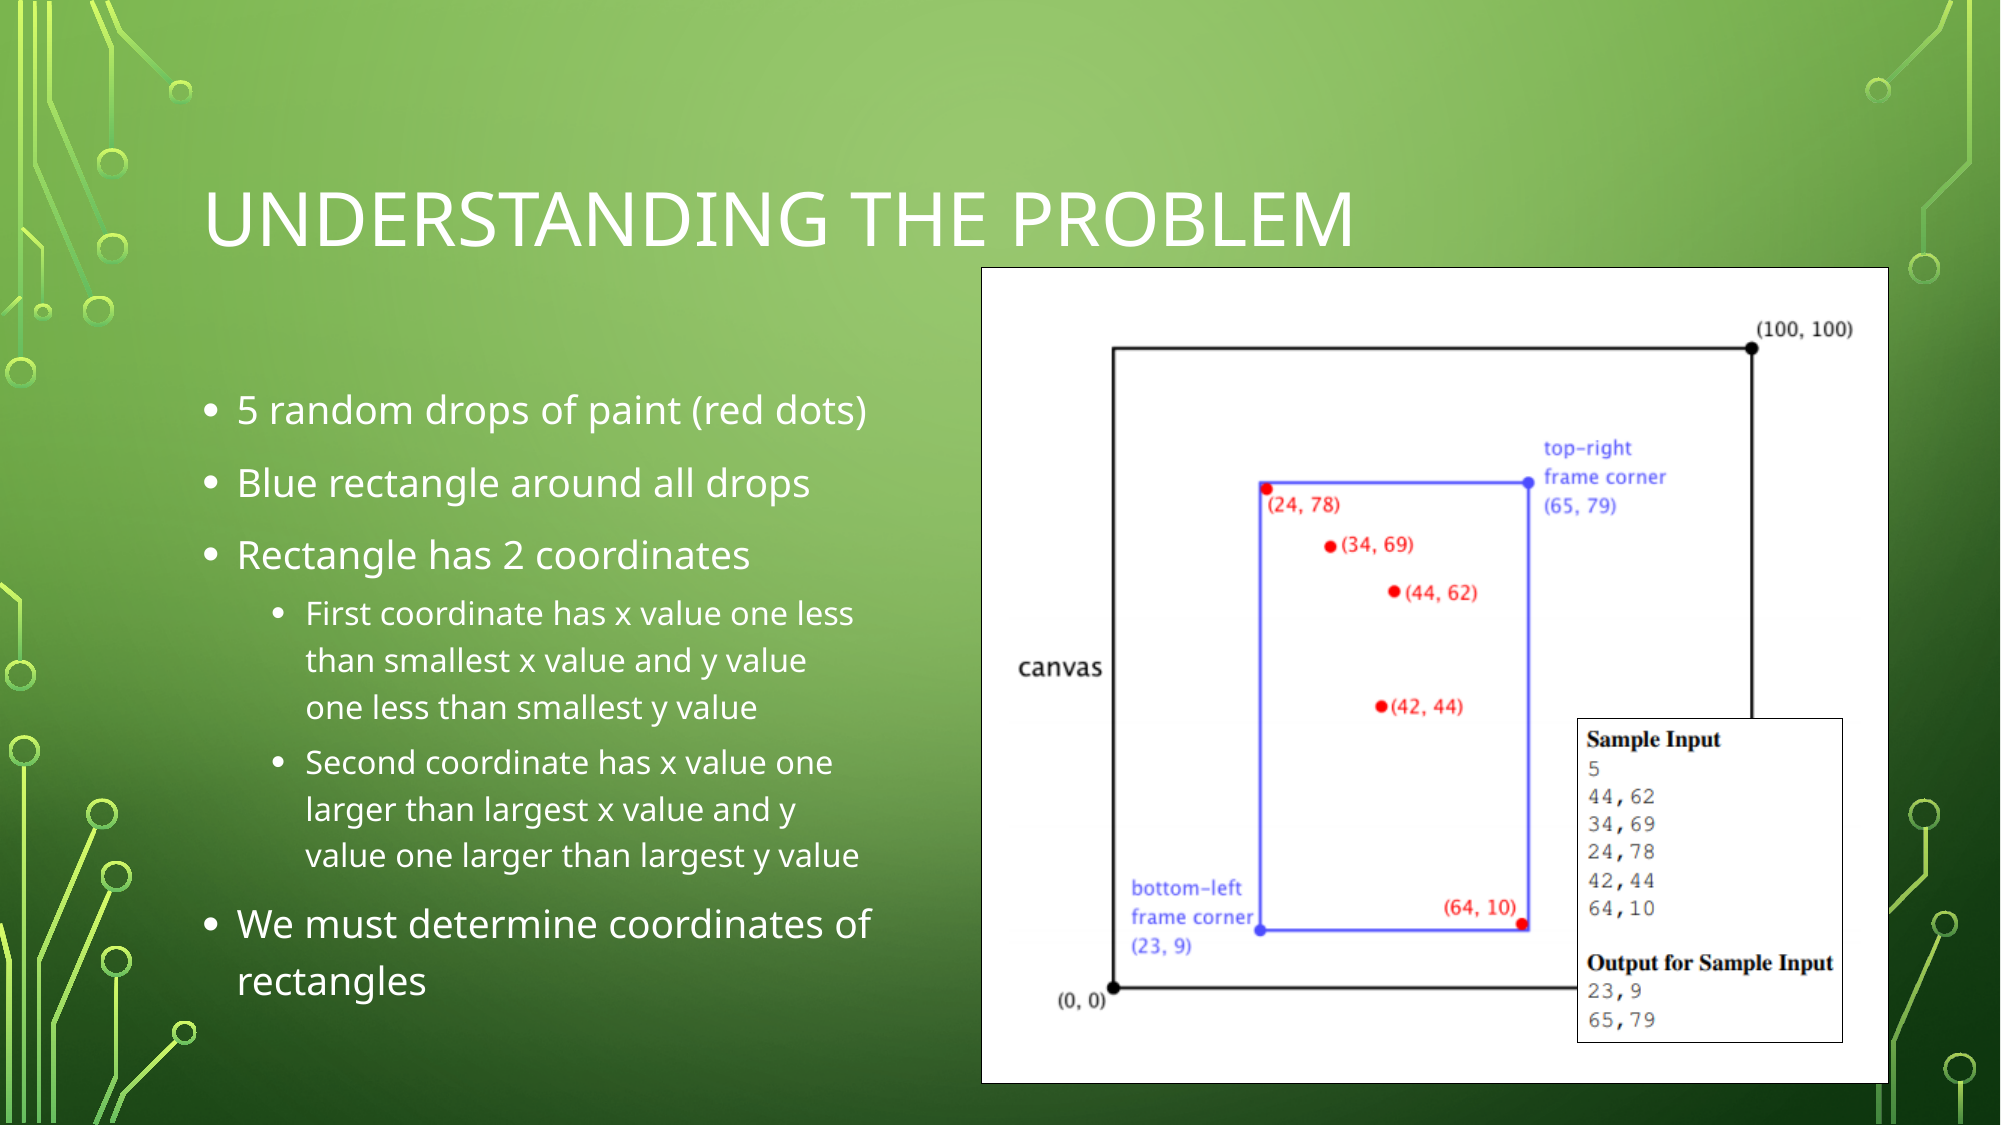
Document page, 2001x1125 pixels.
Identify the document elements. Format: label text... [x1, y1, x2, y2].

list 5 random drops of paint (red dots) Blue rectangle around all drops Rectangle has 2 coordinates First coordinate has x value one less than smallest x value and y value one less than smallest y value Second coordinate has x value one larger than largest x value and y value one larger than largest y value We must determine coordinates of rectangles [187, 369, 887, 1068]
title Understanding The Problem [187, 101, 1813, 344]
picture [980, 267, 1889, 1084]
